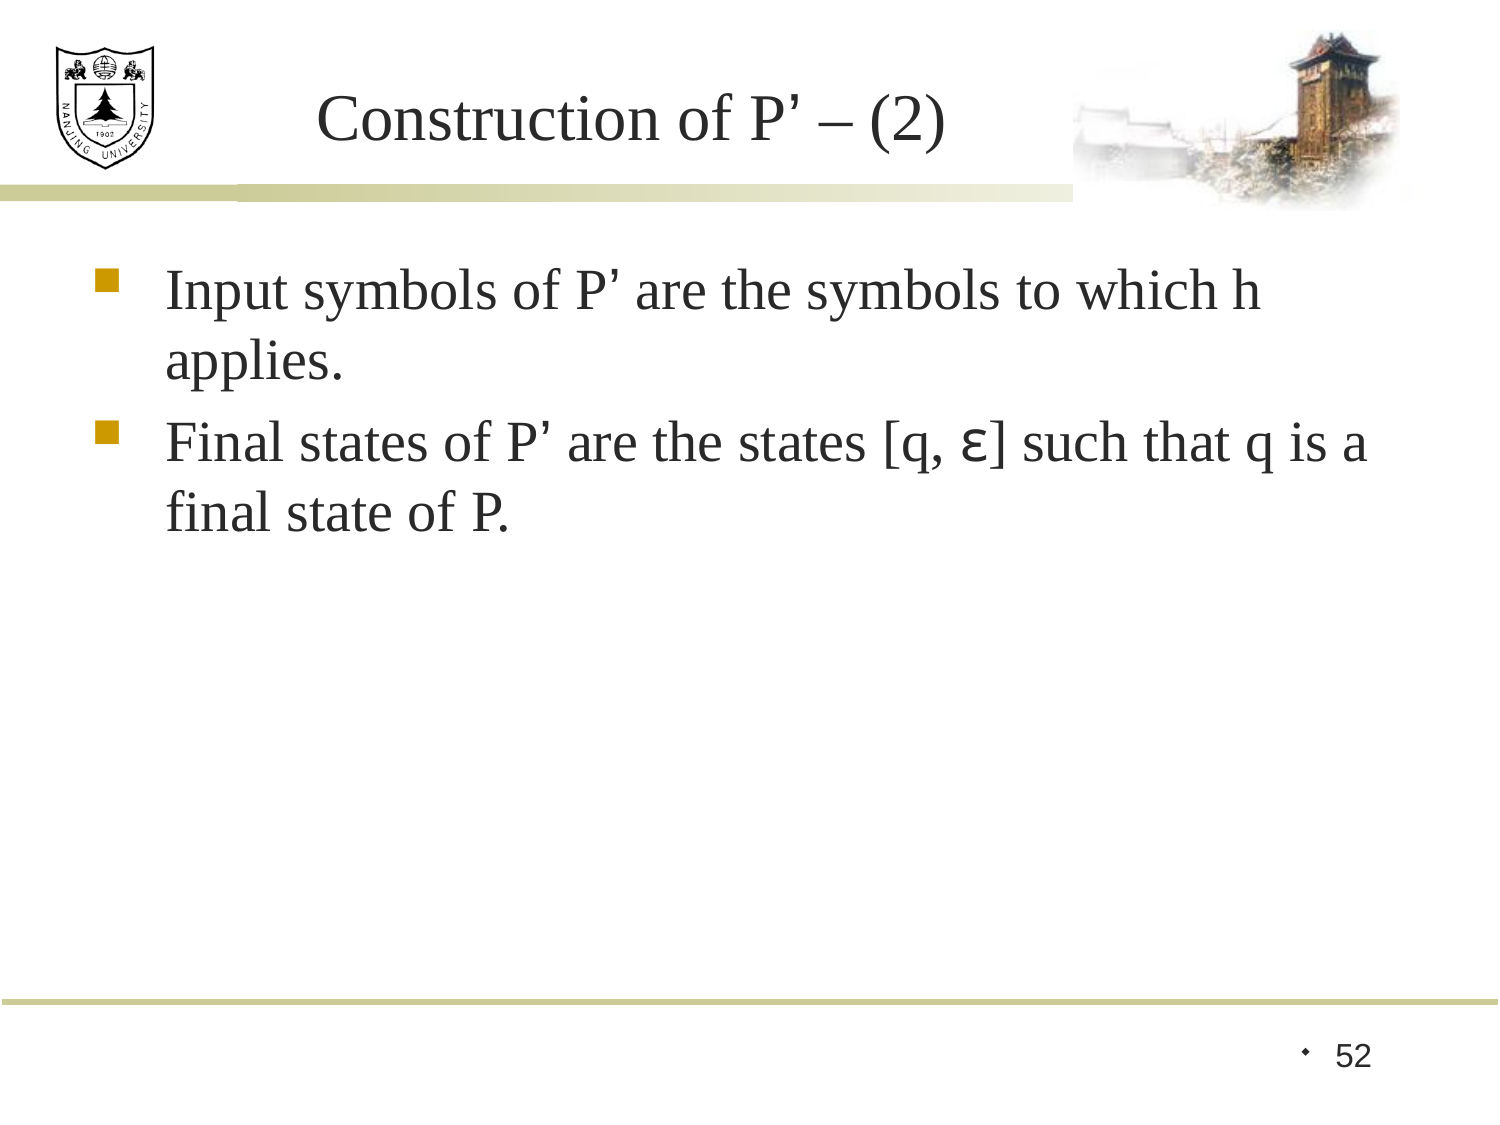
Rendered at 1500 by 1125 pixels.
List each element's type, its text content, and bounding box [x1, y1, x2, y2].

picture [2, 999, 1498, 1005]
slide_number 52 [1234, 1030, 1388, 1107]
picture [1073, 30, 1400, 211]
list Input symbols of P’ are the symbols to which h applies. Final states of P’ are the states [q, ε] such that q is a final state of P. [76, 243, 1413, 965]
picture [50, 42, 160, 173]
title Construction of P’ – (2) [171, 66, 1093, 161]
